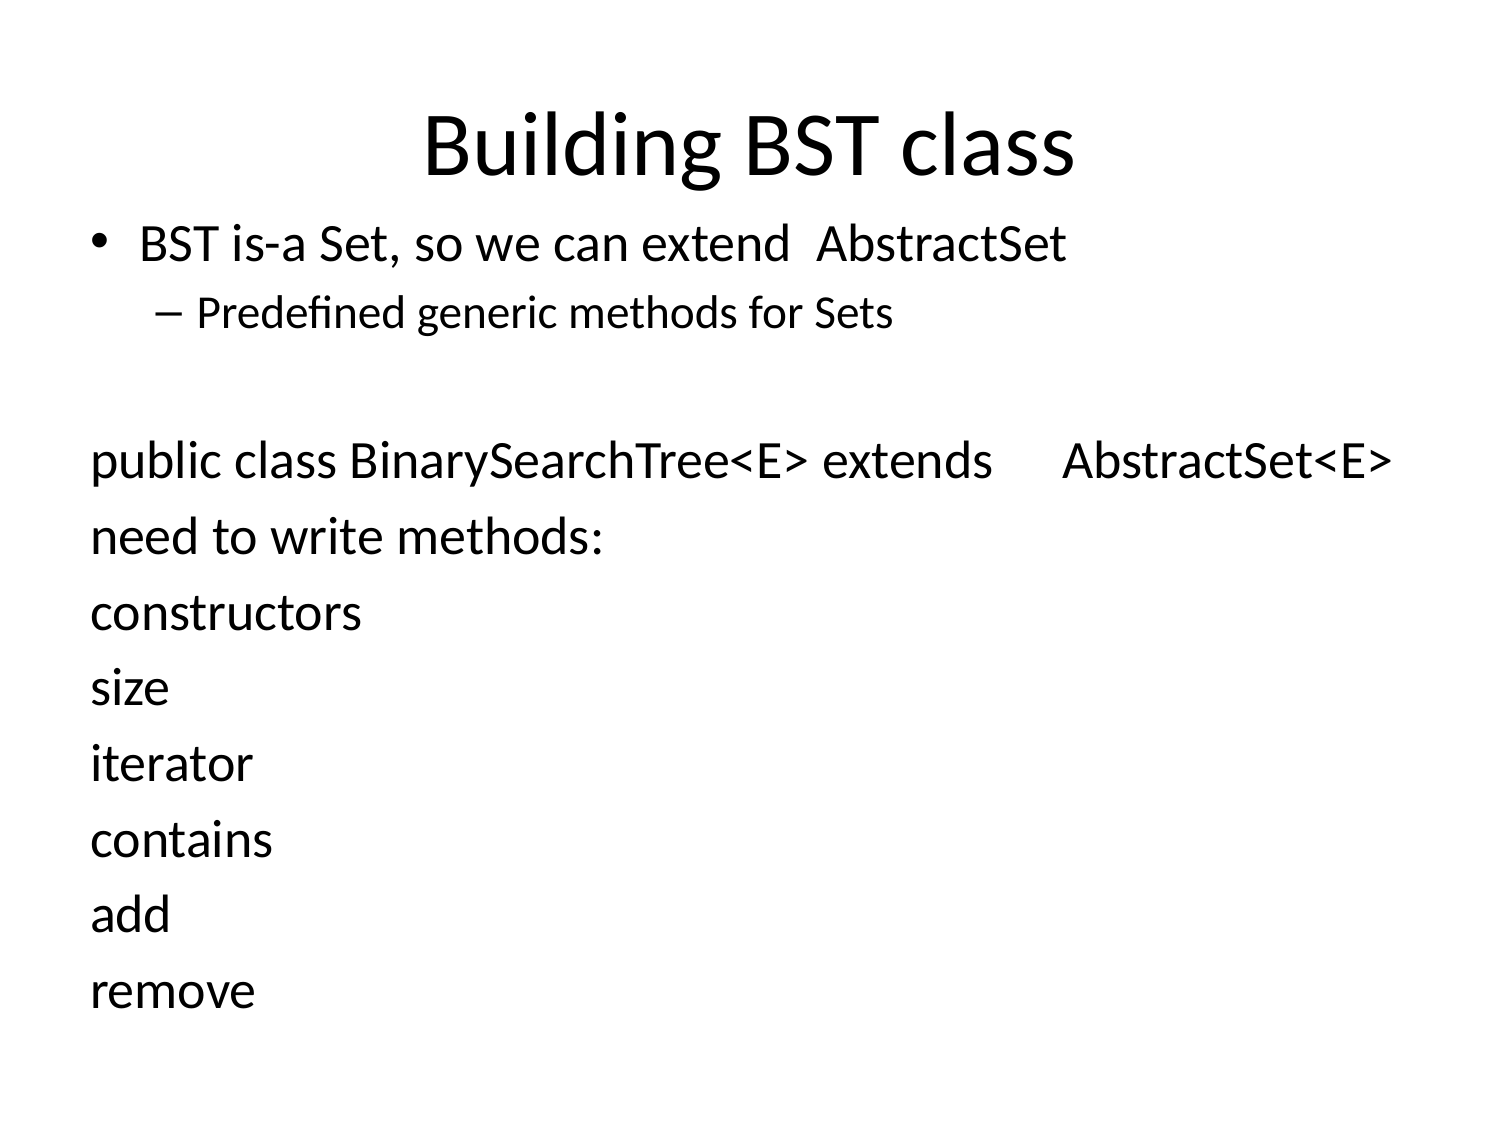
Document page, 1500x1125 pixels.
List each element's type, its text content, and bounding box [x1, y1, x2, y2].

list BST is-a Set, so we can extend AbstractSet Predefined generic methods for Sets public class BinarySearchTree<E> extends AbstractSet<E> need to write methods: constructors size iterator contains add remove [75, 200, 1425, 1075]
title Building BST class [75, 45, 1425, 200]
